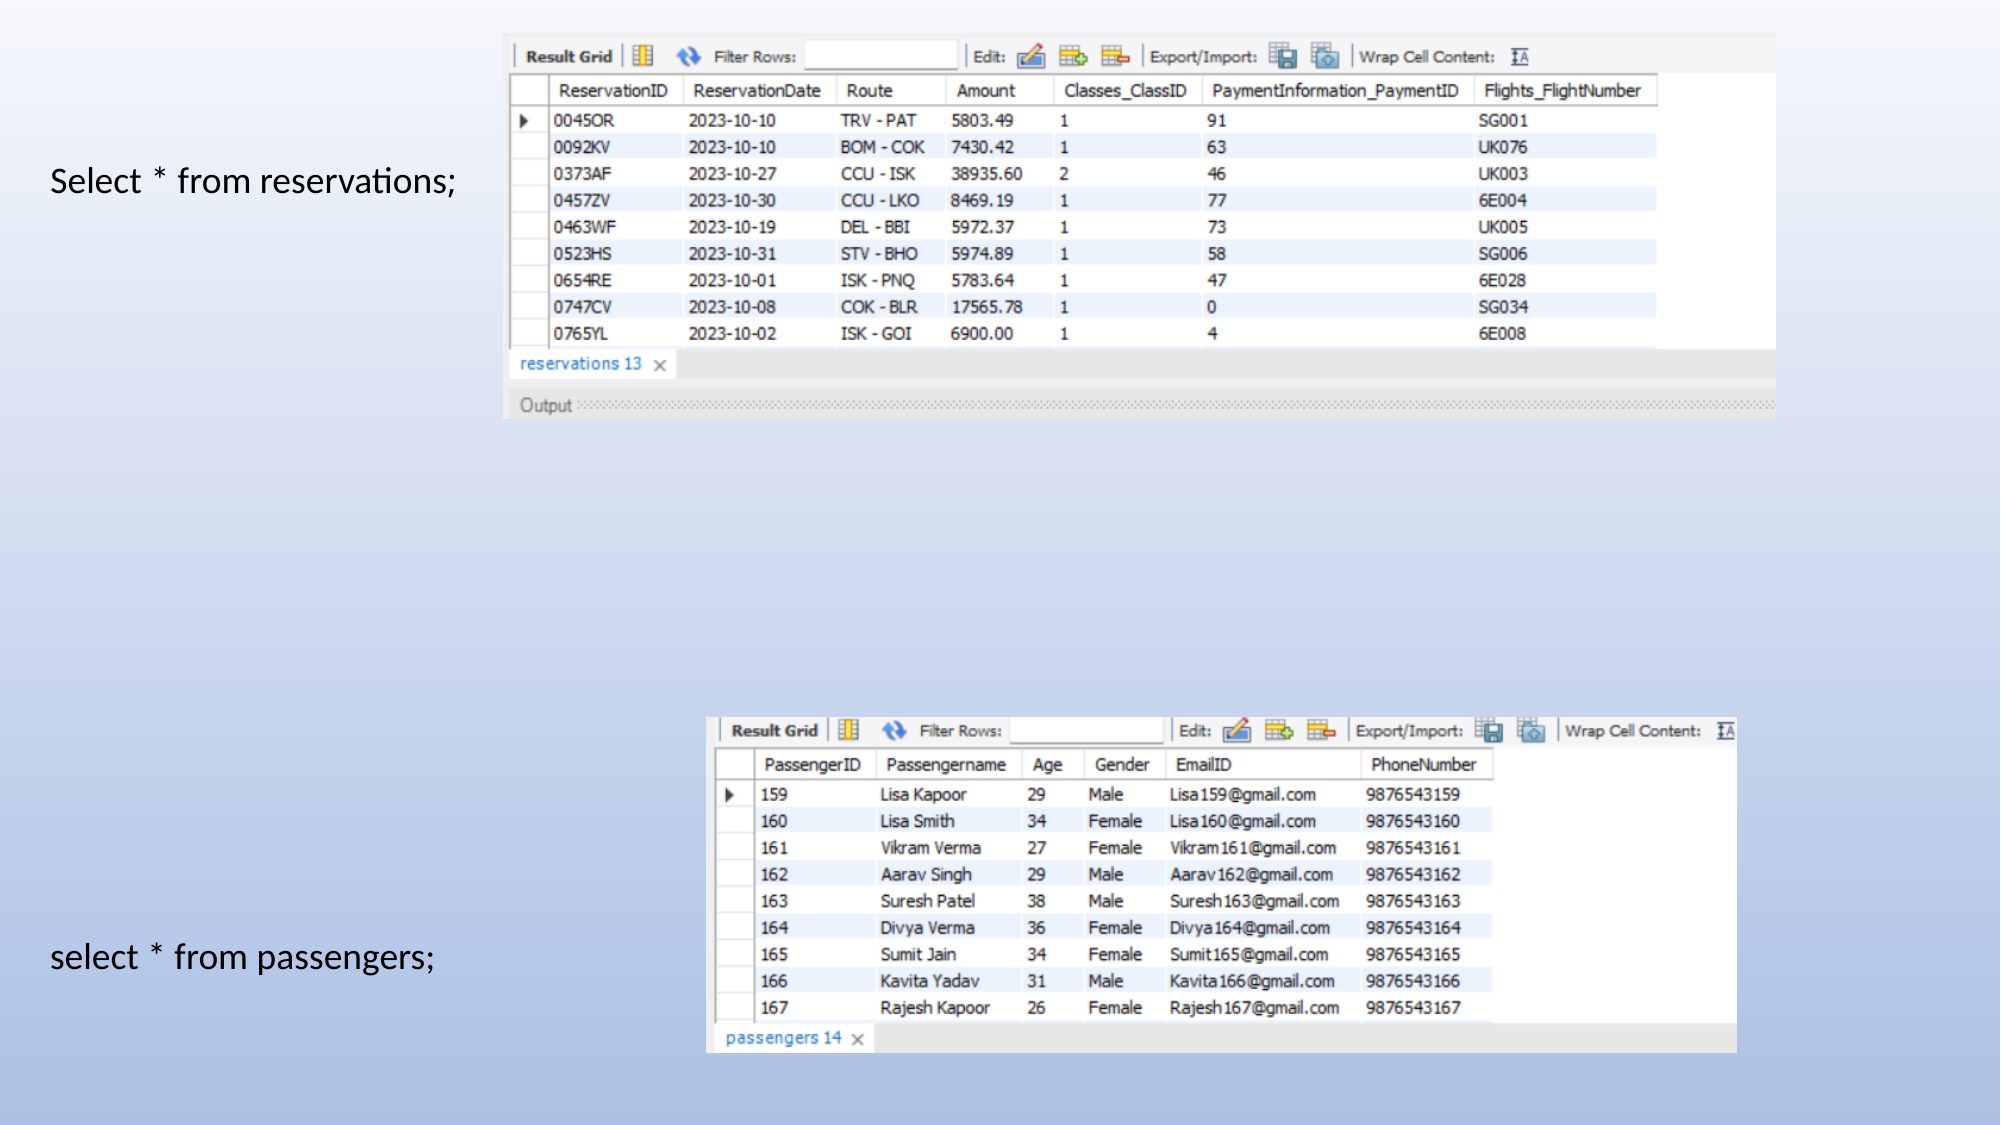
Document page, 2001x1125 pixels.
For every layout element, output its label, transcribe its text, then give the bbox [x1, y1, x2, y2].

picture [706, 717, 1737, 1053]
title Select * from reservations; [35, 72, 503, 291]
text_box select * from passengers; [35, 924, 706, 985]
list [503, 33, 1776, 419]
